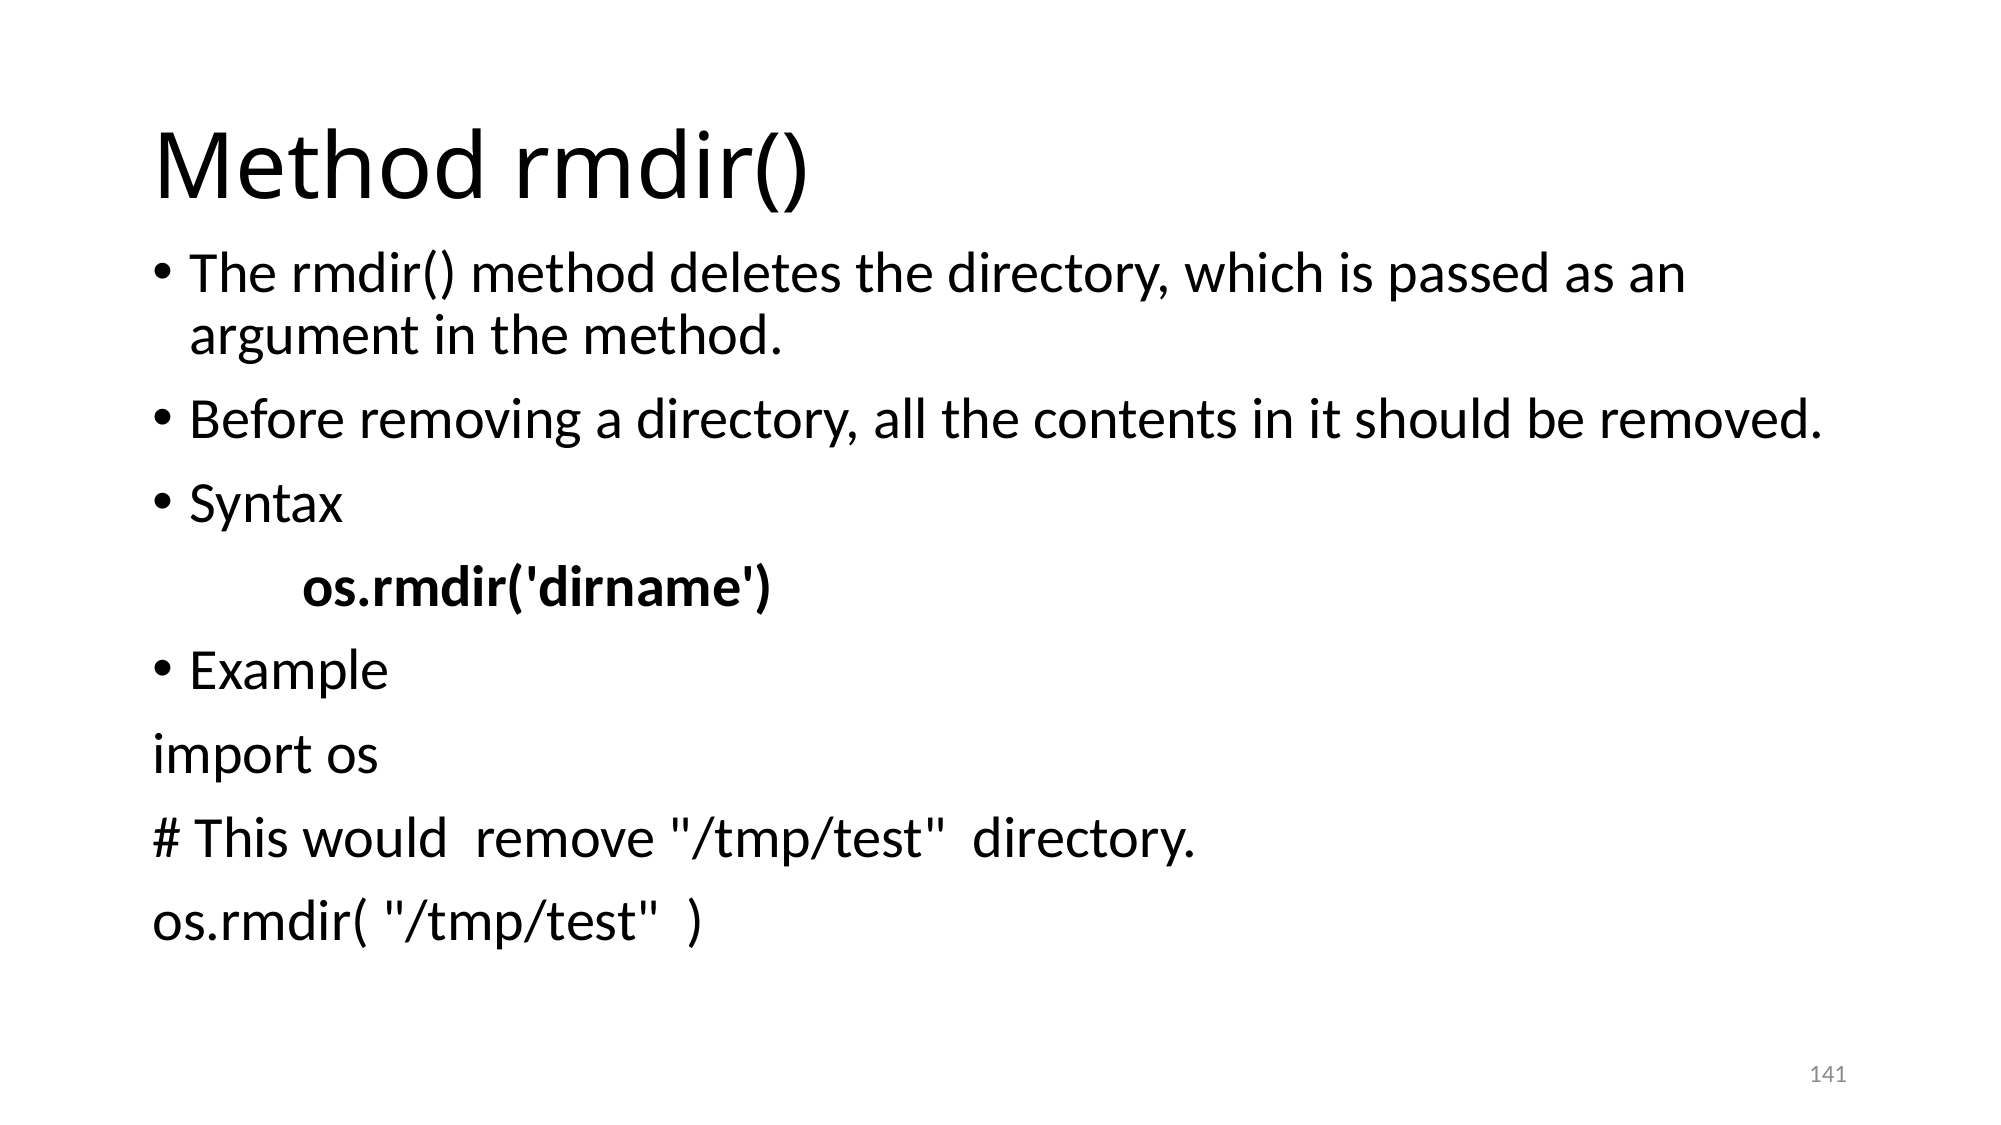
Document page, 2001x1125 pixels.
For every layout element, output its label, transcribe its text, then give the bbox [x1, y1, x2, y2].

list The rmdir() method deletes the directory, which is passed as an argument in the method. Before removing a directory, all the contents in it should be removed. Syntax os.rmdir('dirname') Example import os # This would remove "/tmp/test" directory. os.rmdir( "/tmp/test" ) [137, 234, 1863, 1014]
slide_number 141 [1412, 1042, 1863, 1103]
title Method rmdir() [137, 59, 1863, 234]
